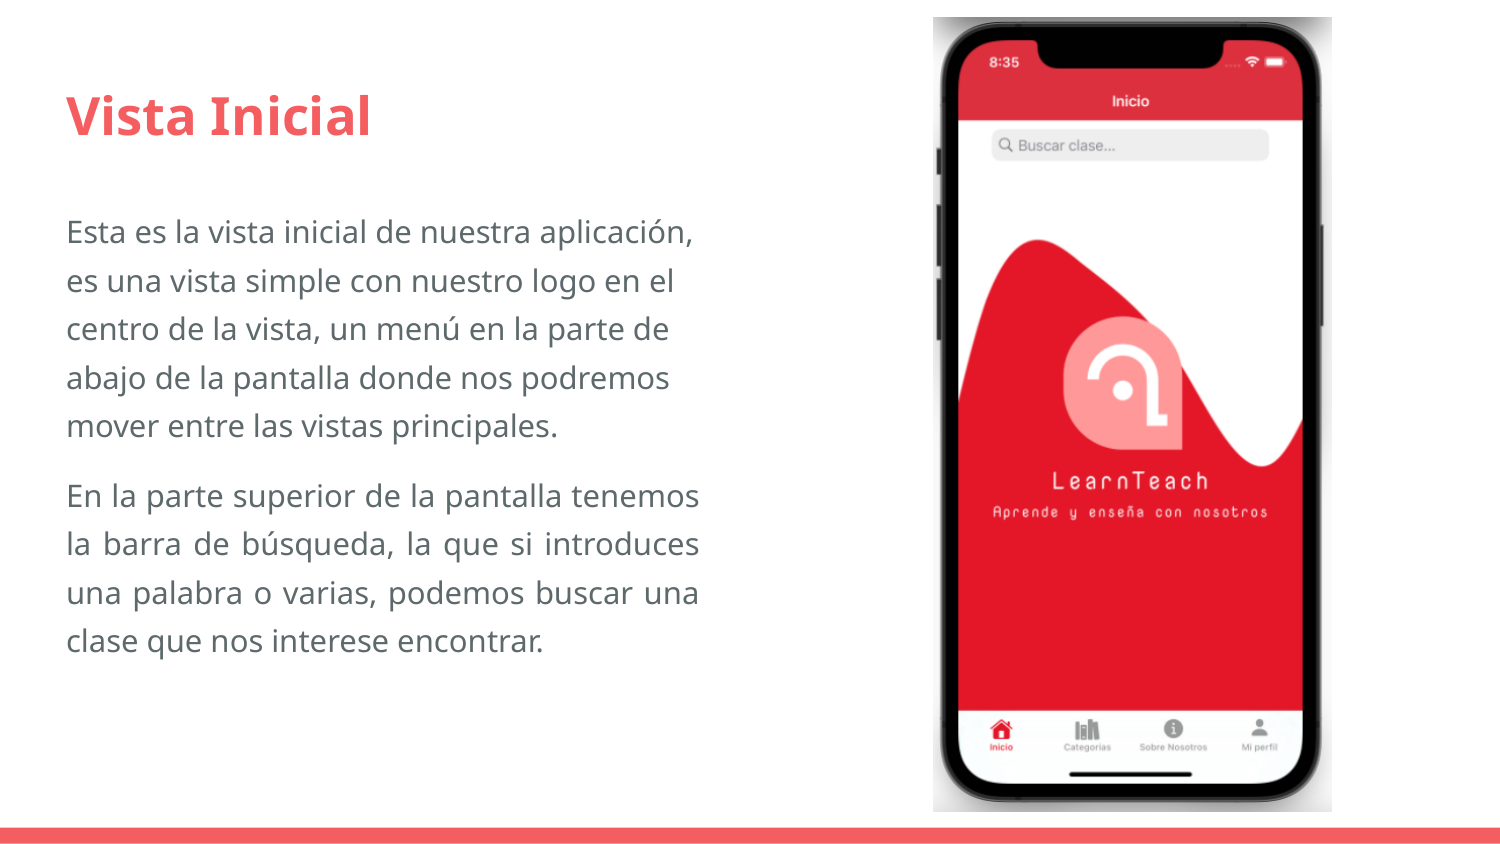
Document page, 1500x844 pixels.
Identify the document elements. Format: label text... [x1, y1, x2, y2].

list Esta es la vista inicial de nuestra aplicación, es una vista simple con nuestro logo en el centro de la vista, un menú en la parte de abajo de la pantalla donde nos podremos mover entre las vistas principales. En la parte superior de la pantalla tenemos la barra de búsqueda, la que si introduces una palabra o varias, podemos buscar una clase que nos interese encontrar. [51, 189, 715, 750]
title Vista Inicial [51, 64, 472, 167]
picture [932, 17, 1332, 812]
